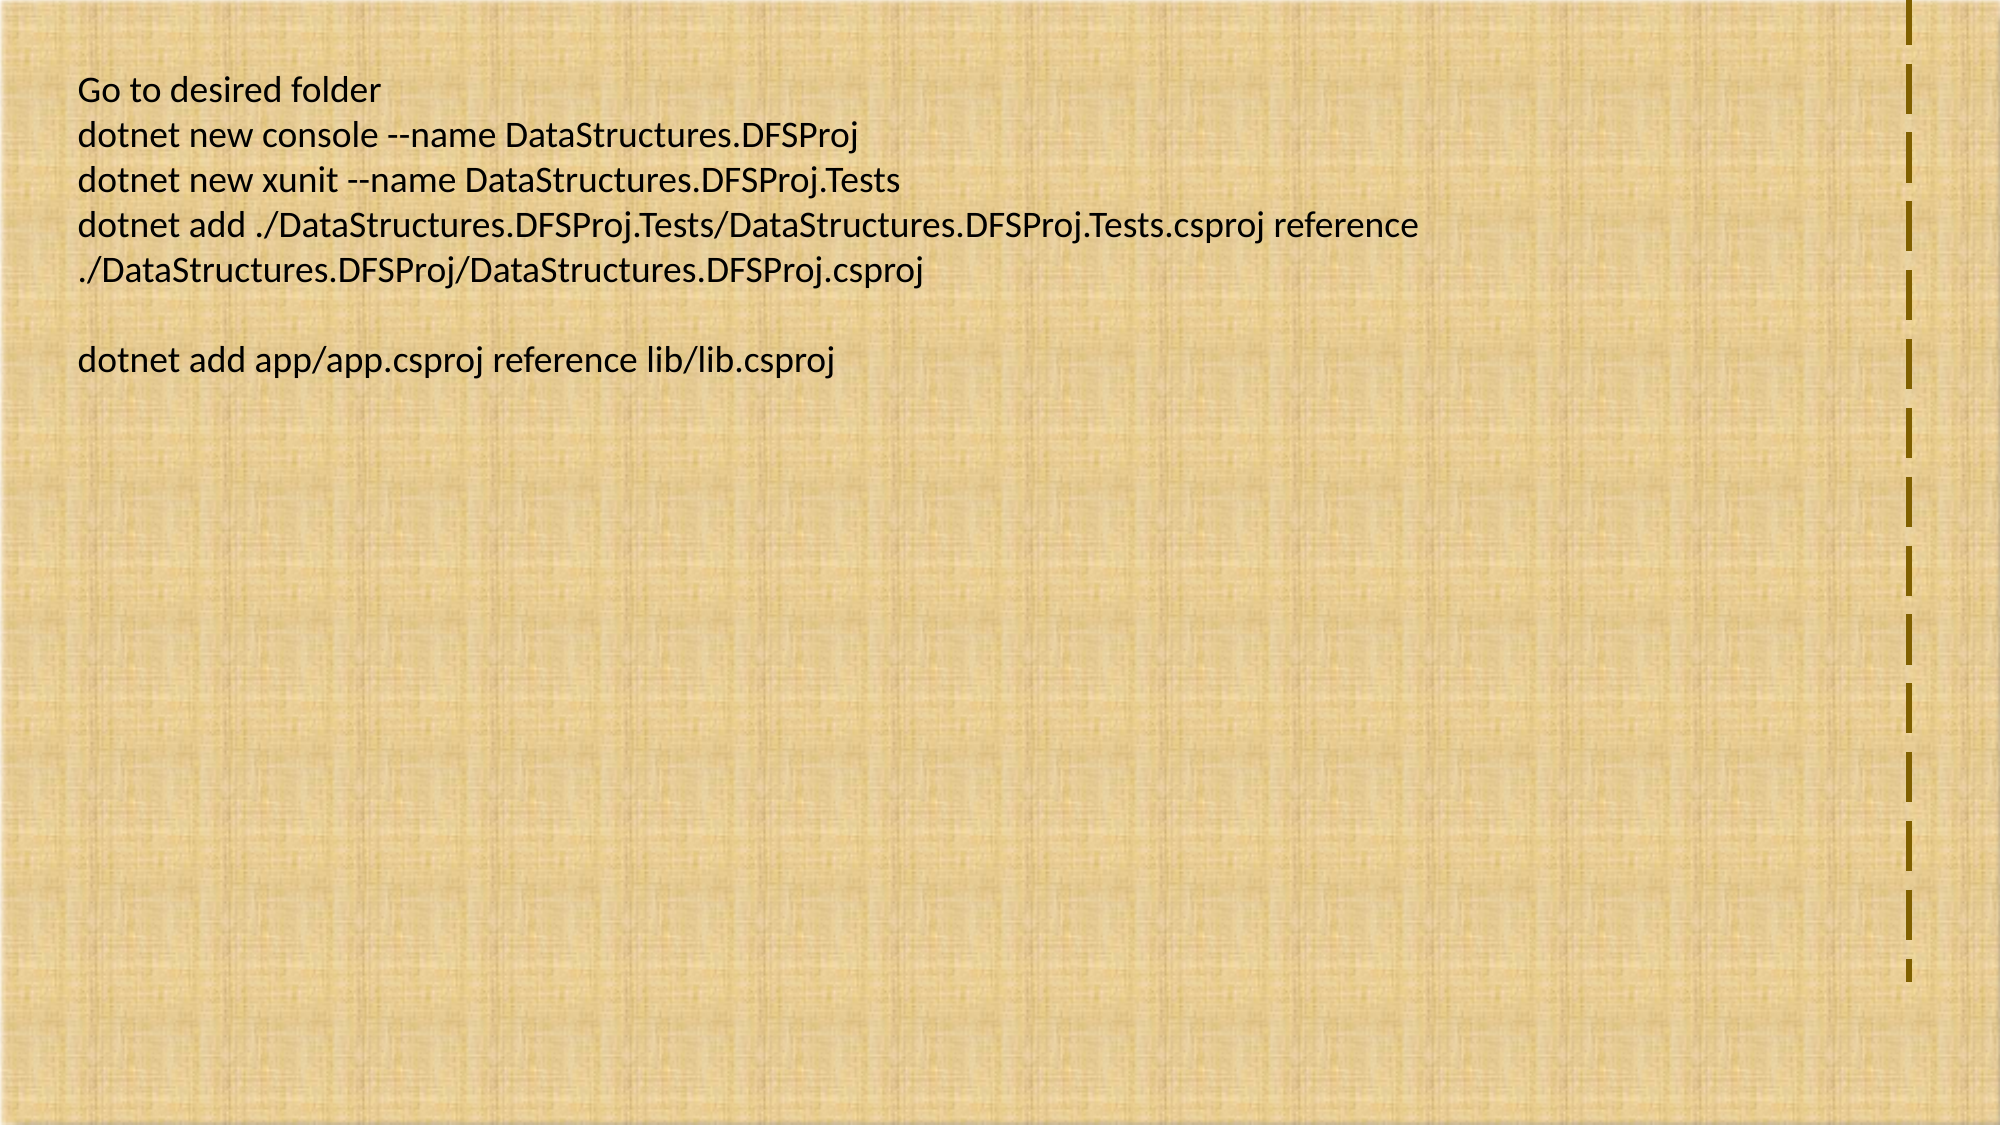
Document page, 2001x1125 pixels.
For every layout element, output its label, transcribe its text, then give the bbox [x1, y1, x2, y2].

text_box [4, 4, 1997, 1119]
text_box Go to desired folder dotnet new console --name DataStructures.DFSProj dotnet new xunit --name DataStructures.DFSProj.Tests dotnet add ./DataStructures.DFSProj.Tests/DataStructures.DFSProj.Tests.csproj reference ./DataStructures.DFSProj/DataStructures.DFSProj.csproj dotnet add app/app.csproj reference lib/lib.csproj [62, 57, 1882, 432]
